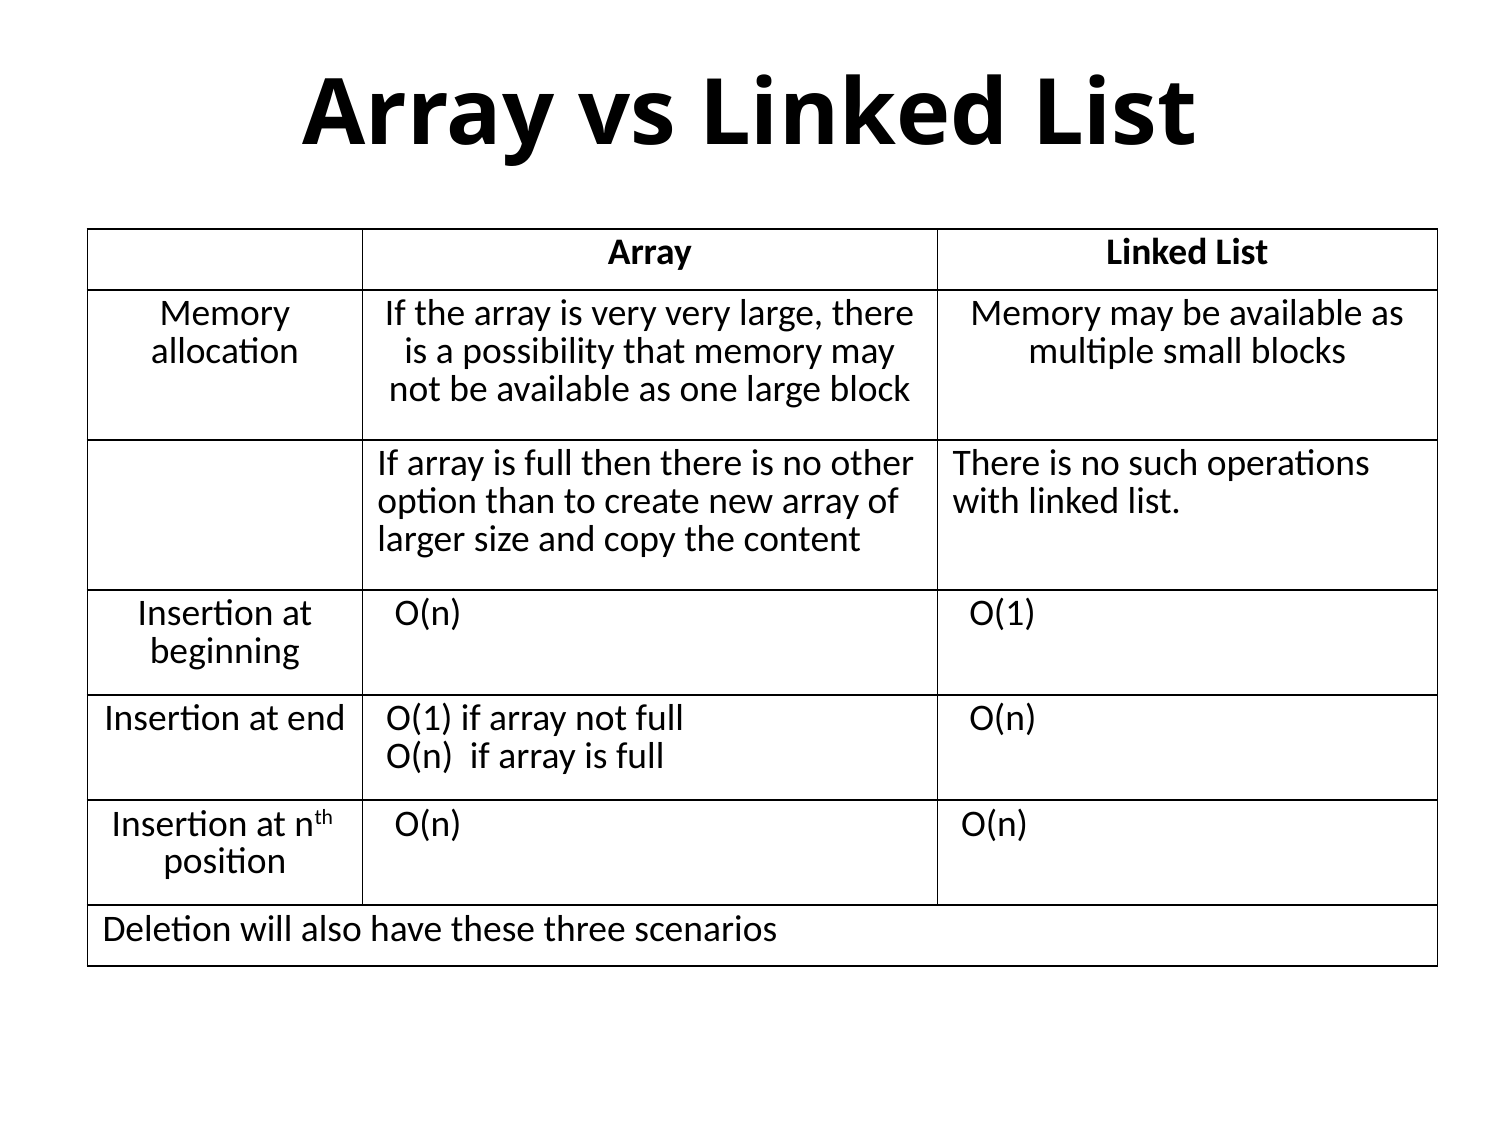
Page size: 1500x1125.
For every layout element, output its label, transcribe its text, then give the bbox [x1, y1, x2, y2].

table_header Array [363, 230, 937, 289]
table_cell Memory may be available as multiple small blocks [938, 291, 1437, 439]
table_cell Memory allocation [88, 291, 362, 439]
table_cell O(1) [938, 591, 1437, 694]
text_box Array vs Linked List [74, 45, 1425, 174]
table_cell O(n) [938, 801, 1437, 904]
table_header [88, 230, 362, 289]
table_cell If the array is very very large, there is a possibility that memory may not be available as one large block [363, 291, 937, 439]
table_cell O(1) if array not full O(n) if array is full [363, 696, 937, 799]
table_cell [88, 441, 362, 589]
text_box [31, 174, 1469, 310]
table_cell O(n) [938, 696, 1437, 799]
table_cell Deletion will also have these three scenarios [88, 906, 1437, 965]
table_cell Insertion at nth position [88, 801, 362, 904]
table_cell O(n) [363, 801, 937, 904]
table_cell Insertion at beginning [88, 591, 362, 694]
table_cell O(n) [363, 591, 937, 694]
table_cell There is no such operations with linked list. [938, 441, 1437, 589]
table_cell Insertion at end [88, 696, 362, 799]
table_header Linked List [938, 230, 1437, 289]
table_cell If array is full then there is no other option than to create new array of larger size and copy the content [363, 441, 937, 589]
